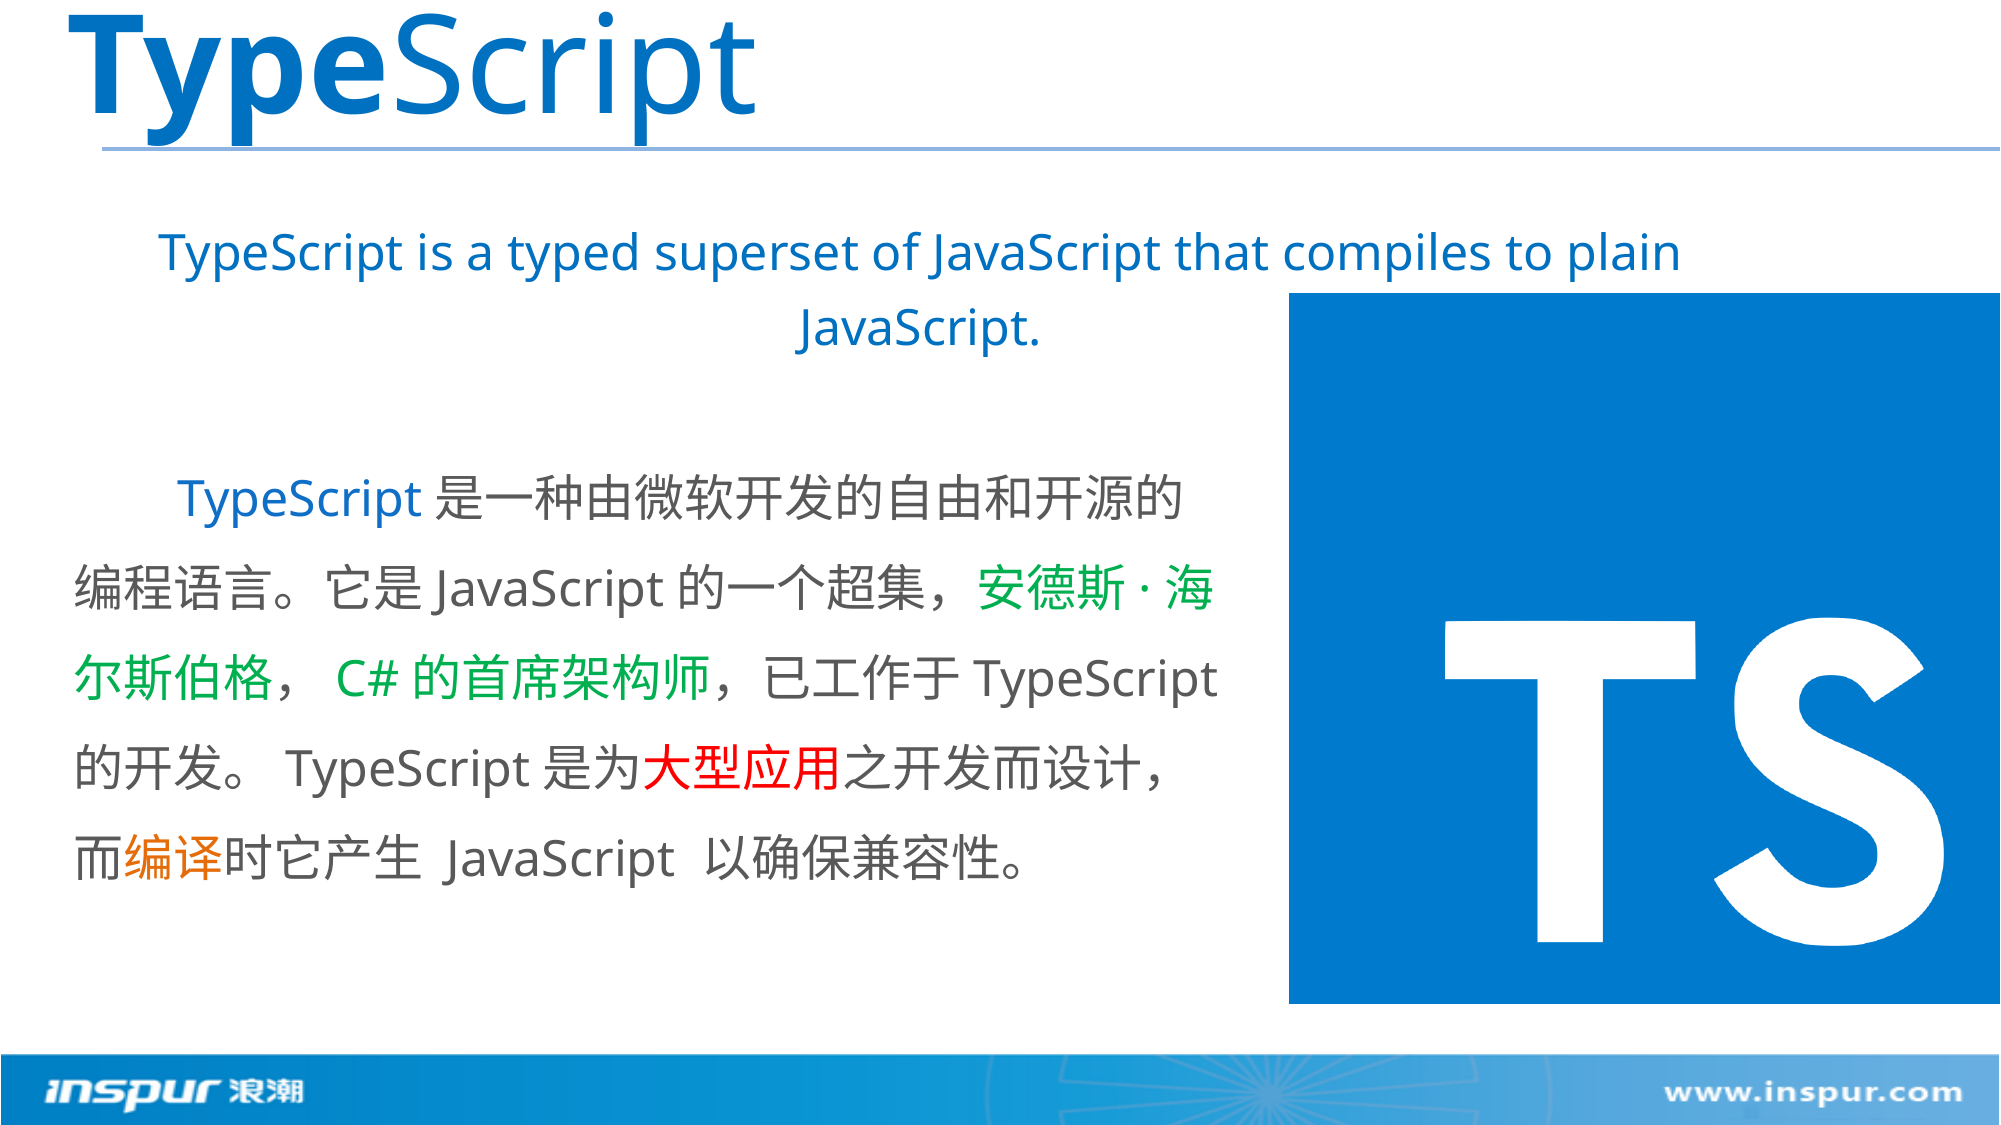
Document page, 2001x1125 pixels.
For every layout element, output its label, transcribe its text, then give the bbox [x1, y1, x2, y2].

picture [230, 1077, 304, 1103]
picture [1288, 292, 2000, 1005]
text_box TypeScript [51, 0, 773, 148]
text_box TypeScript是一种由微软开发的自由和开源的编程语言。它是JavaScript的一个超集，安德斯·海尔斯伯格，C#的首席架构师，已工作于TypeScript的开发。TypeScript是为大型应用之开发而设计，而编译时它产生 JavaScript 以确保兼容性。 [58, 429, 1236, 894]
picture [1, 1054, 1999, 1125]
text_box TypeScript is a typed superset of JavaScript that compiles to plain JavaScript. [58, 197, 1784, 363]
